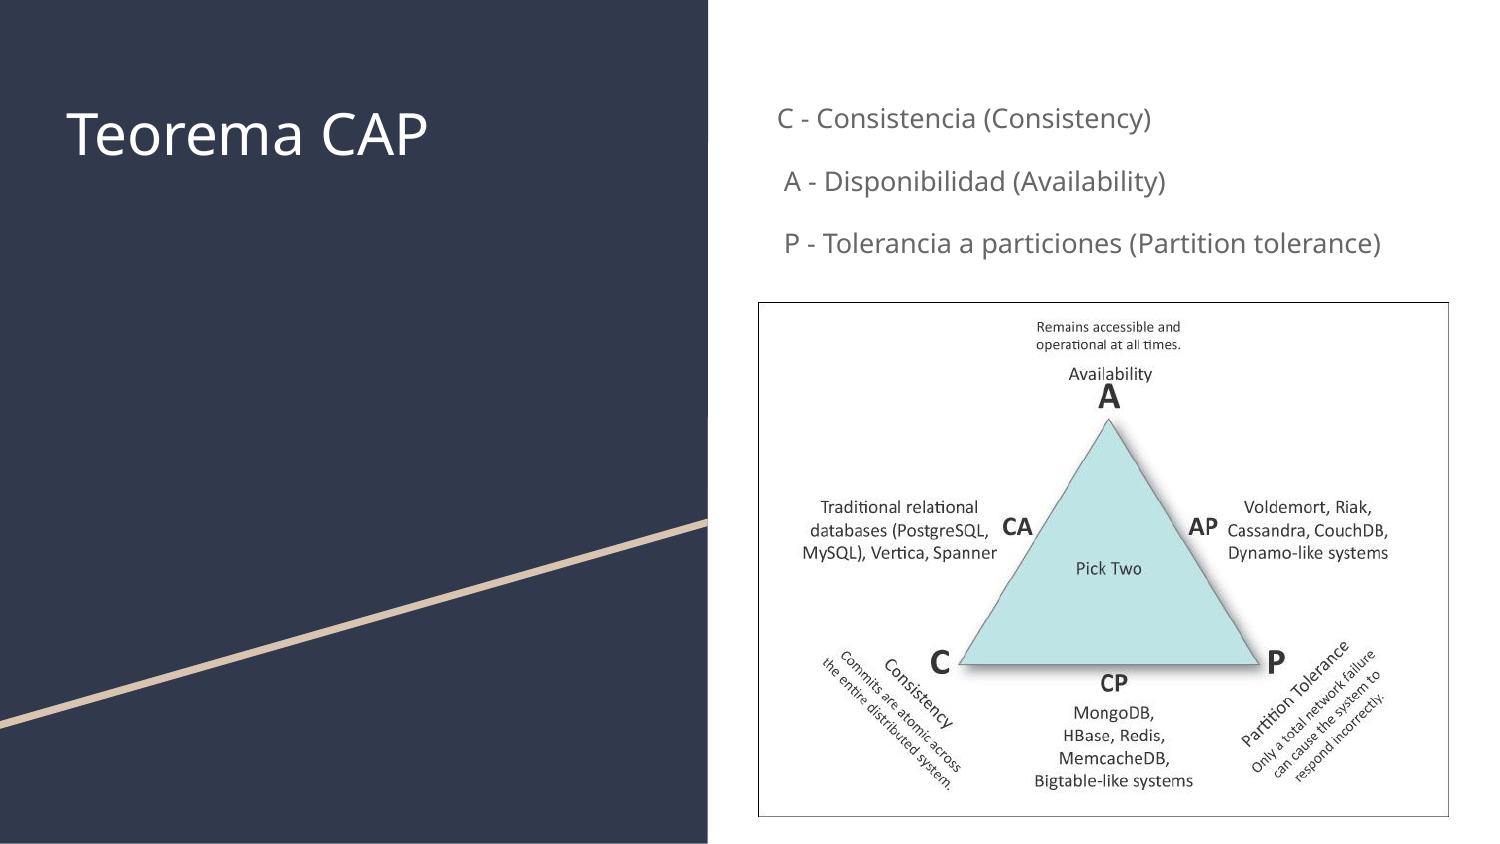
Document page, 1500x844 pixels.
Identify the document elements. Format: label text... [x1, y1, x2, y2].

picture [758, 302, 1449, 817]
list C - Consistencia (Consistency) A - Disponibilidad (Availability) P - Tolerancia a particiones (Partition tolerance) [761, 82, 1446, 301]
title Teorema CAP [51, 82, 660, 494]
